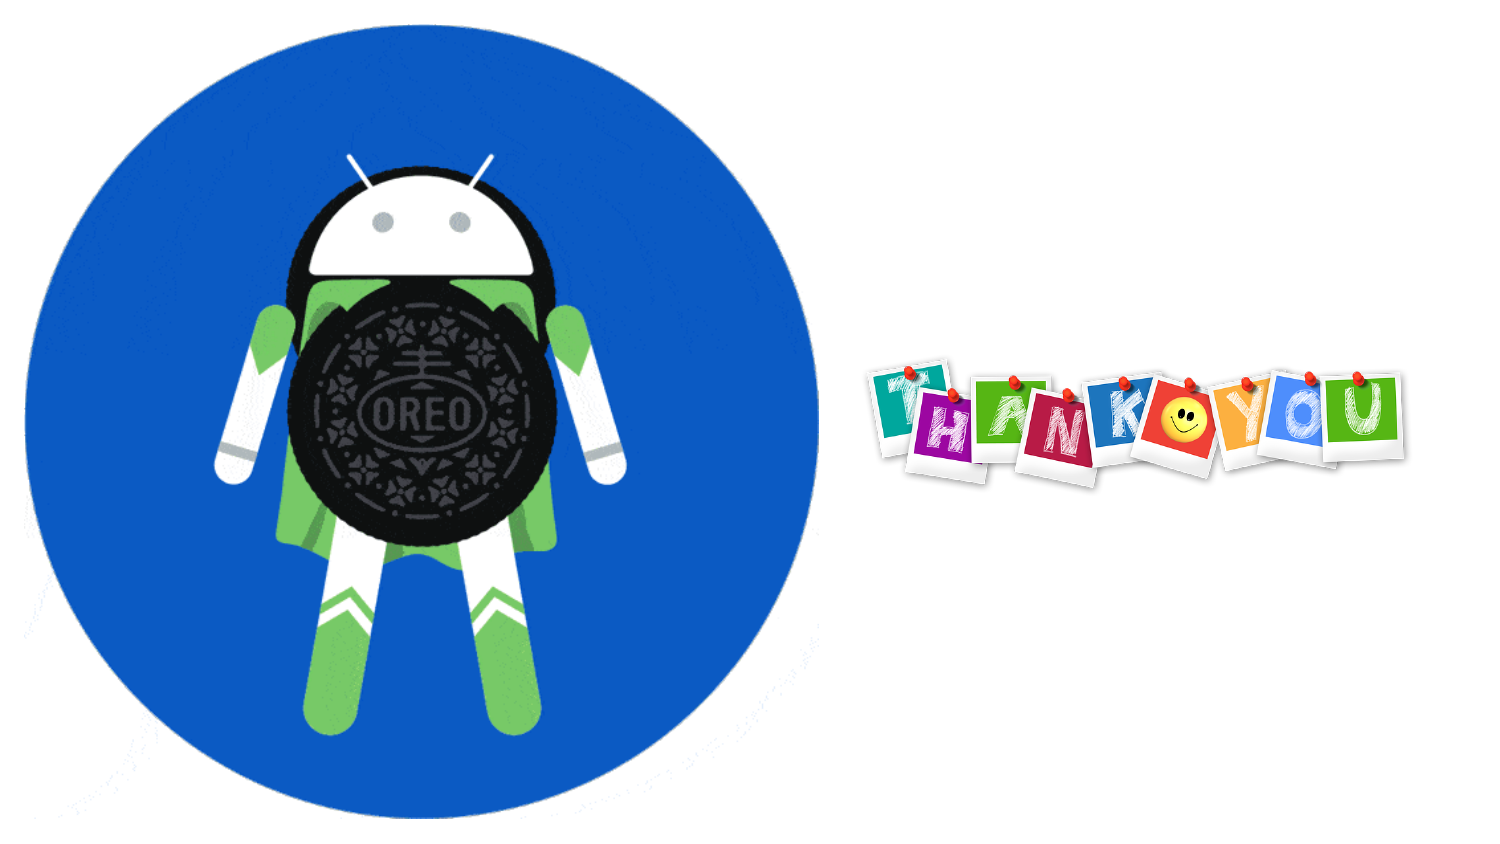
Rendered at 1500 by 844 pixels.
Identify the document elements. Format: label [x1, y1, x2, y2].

picture [24, 24, 1451, 819]
